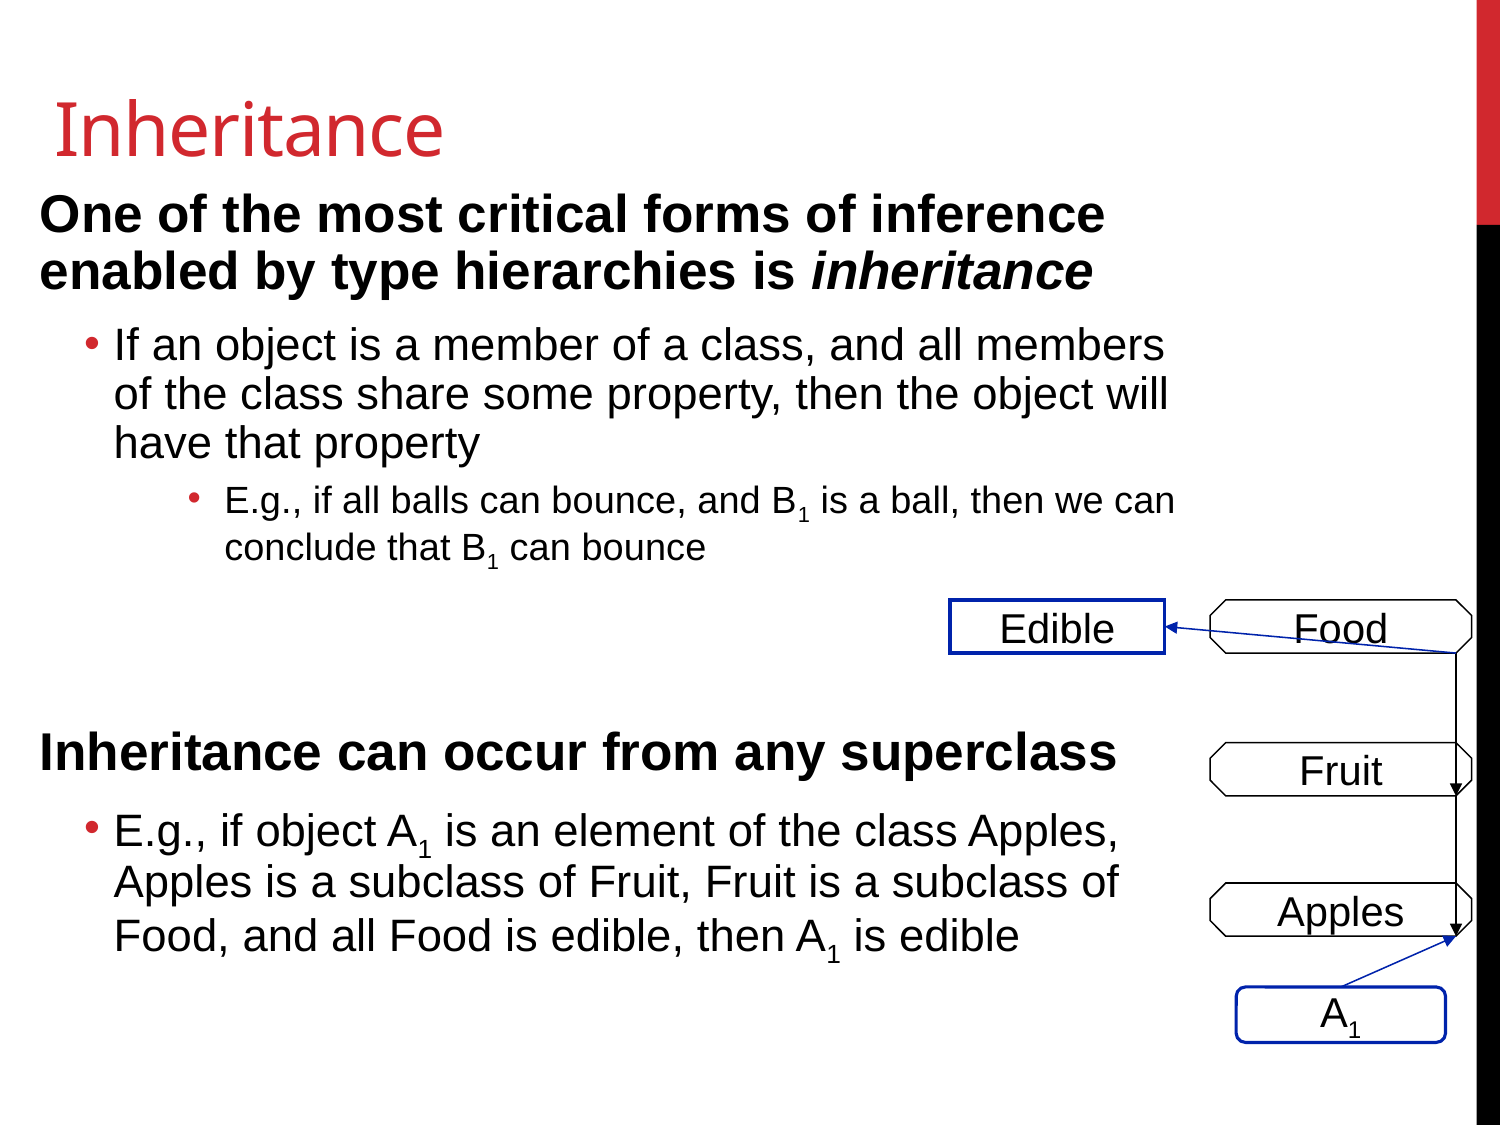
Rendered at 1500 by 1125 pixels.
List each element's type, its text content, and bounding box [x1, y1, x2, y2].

list One of the most critical forms of inference enabled by type hierarchies is inheritance If an object is a member of a class, and all members of the class share some property, then the object will have that property E.g., if all balls can bounce, and B1 is a ball, then we can conclude that B1 can bounce Inheritance can occur from any superclass E.g., if object A1 is an element of the class Apples, Apples is a subclass of Fruit, Fruit is a subclass of Food, and all Food is edible, then A1 is edible [24, 179, 1226, 986]
title Inheritance [39, 0, 1315, 180]
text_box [949, 599, 1473, 1043]
